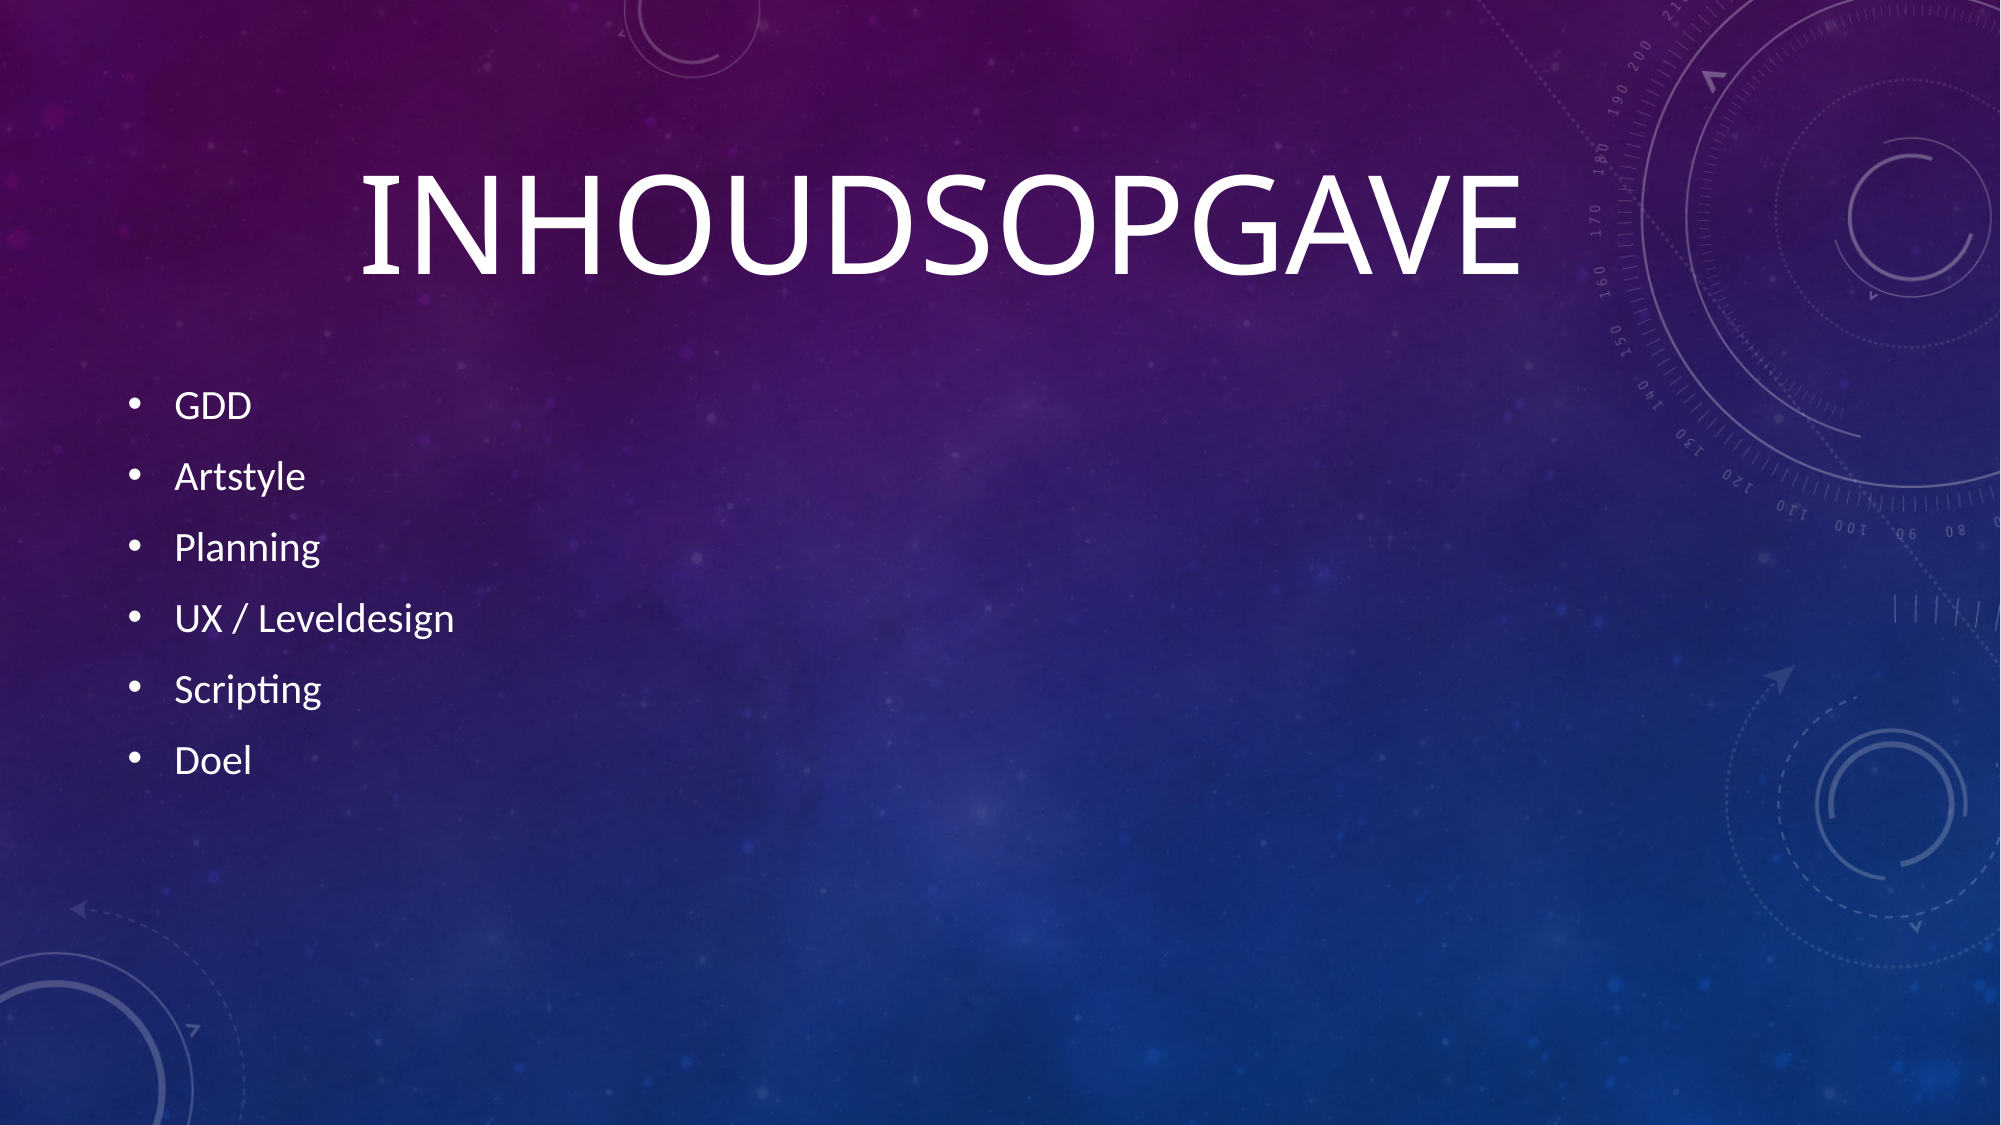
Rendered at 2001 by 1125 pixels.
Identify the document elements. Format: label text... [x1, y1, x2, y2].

picture [0, 0, 2001, 1125]
list GDD Artstyle Planning UX / Leveldesign Scripting Doel [112, 352, 1775, 950]
title inhoudsopgave [112, 99, 1775, 339]
